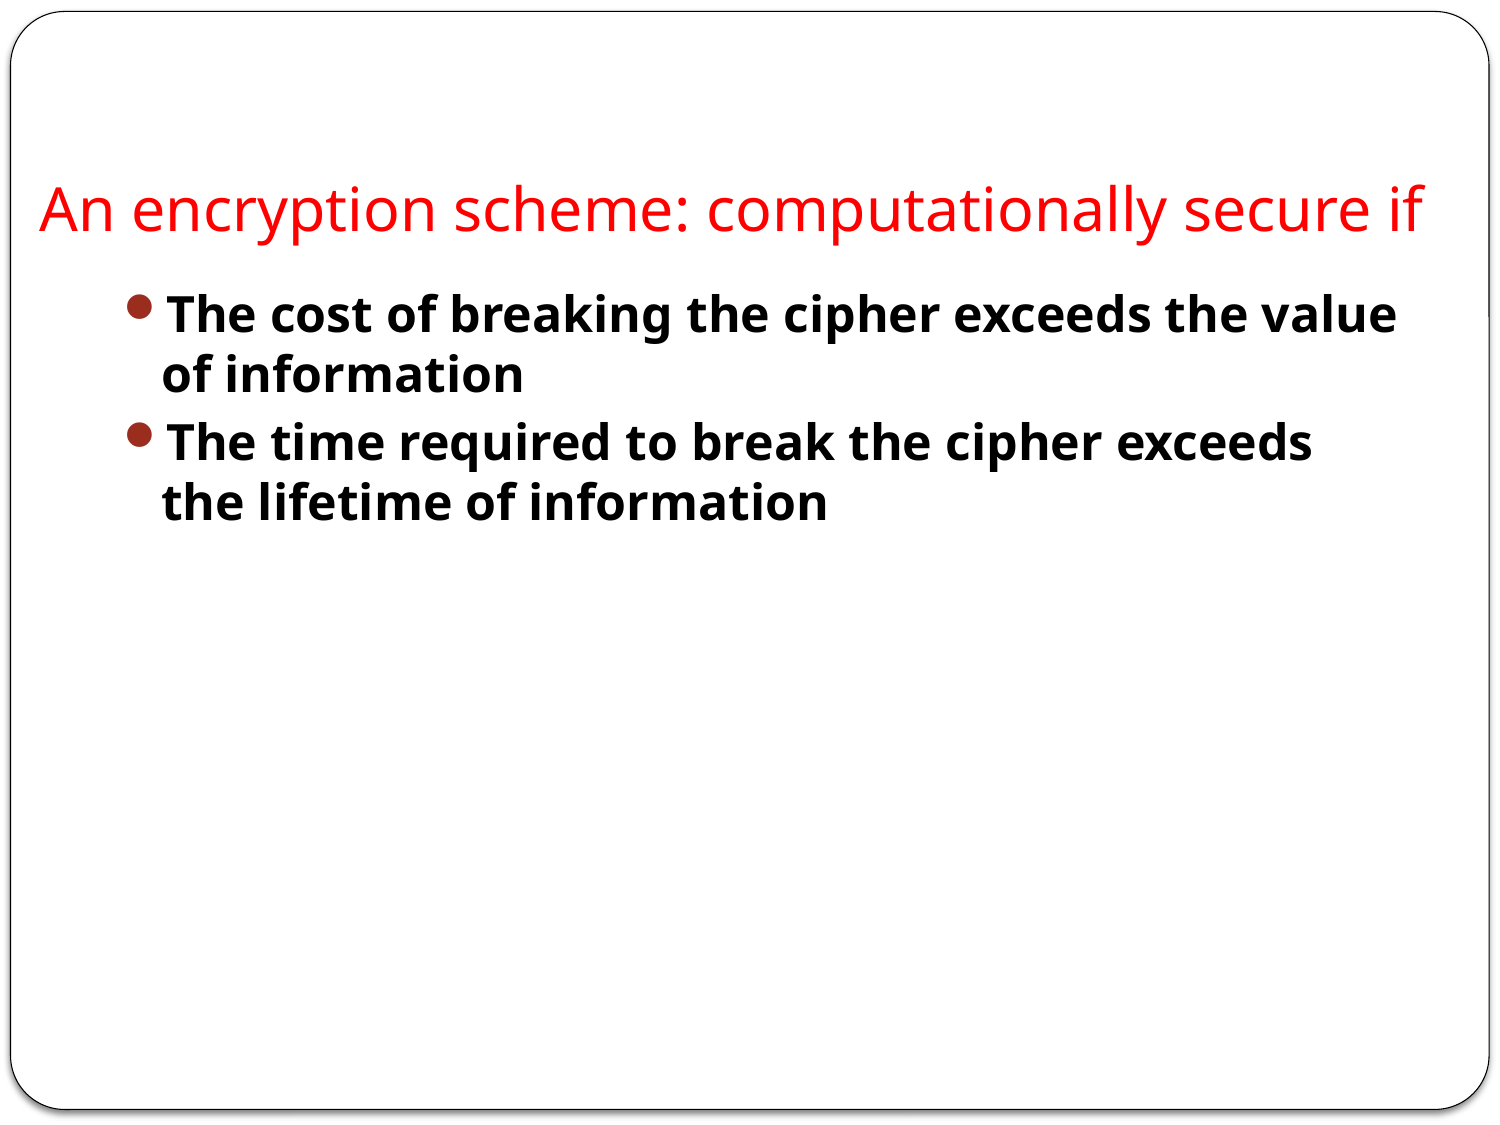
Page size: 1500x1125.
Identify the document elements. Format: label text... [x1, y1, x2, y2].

title An encryption scheme: computationally secure if [24, 143, 1450, 332]
list The cost of breaking the cipher exceeds the value of information The time required to break the cipher exceeds the lifetime of information [56, 275, 1419, 1025]
